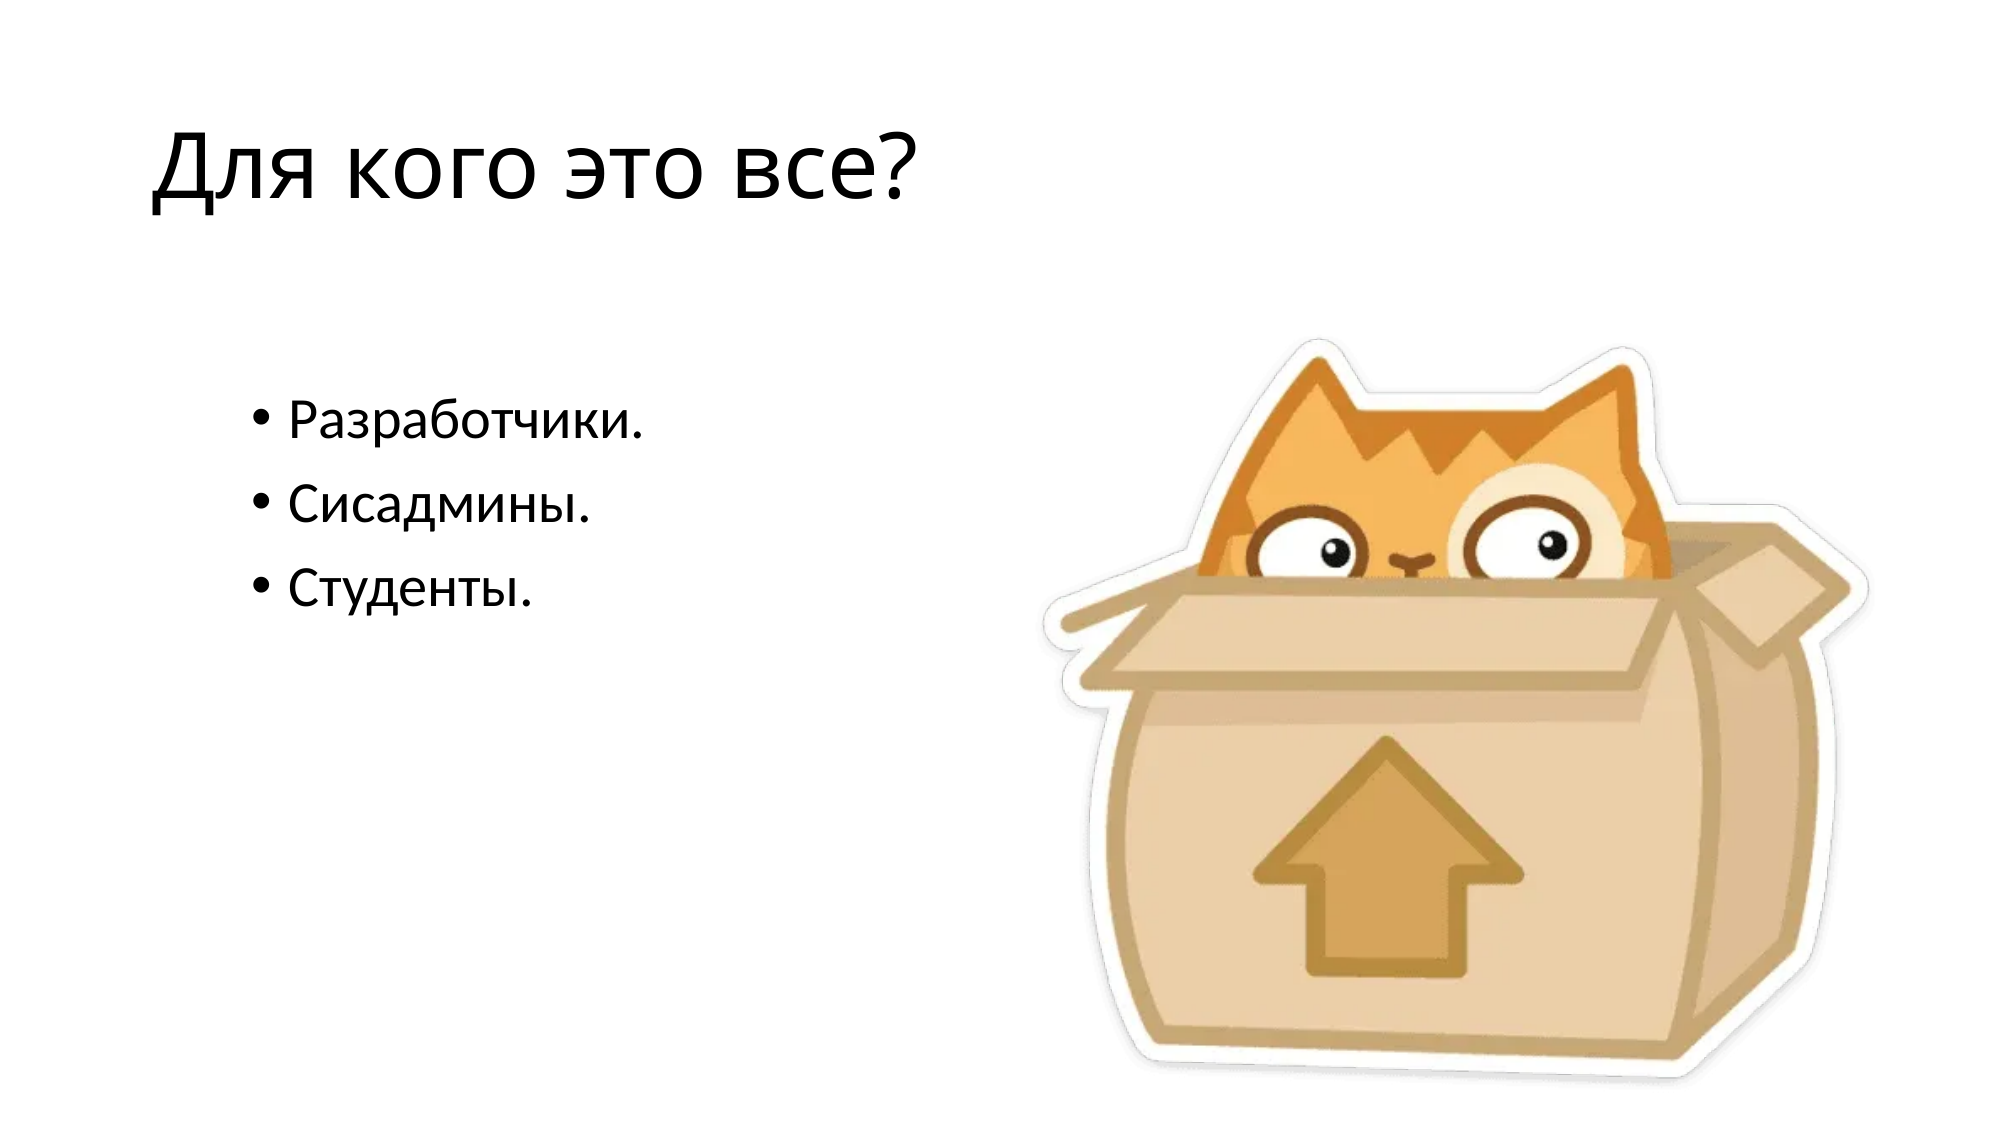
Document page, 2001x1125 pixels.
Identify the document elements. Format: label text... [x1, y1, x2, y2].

list Разработчики. Сисадмины. Студенты. [235, 380, 914, 1014]
picture [1024, 277, 1887, 1125]
title Для кого это все? [137, 59, 1863, 278]
